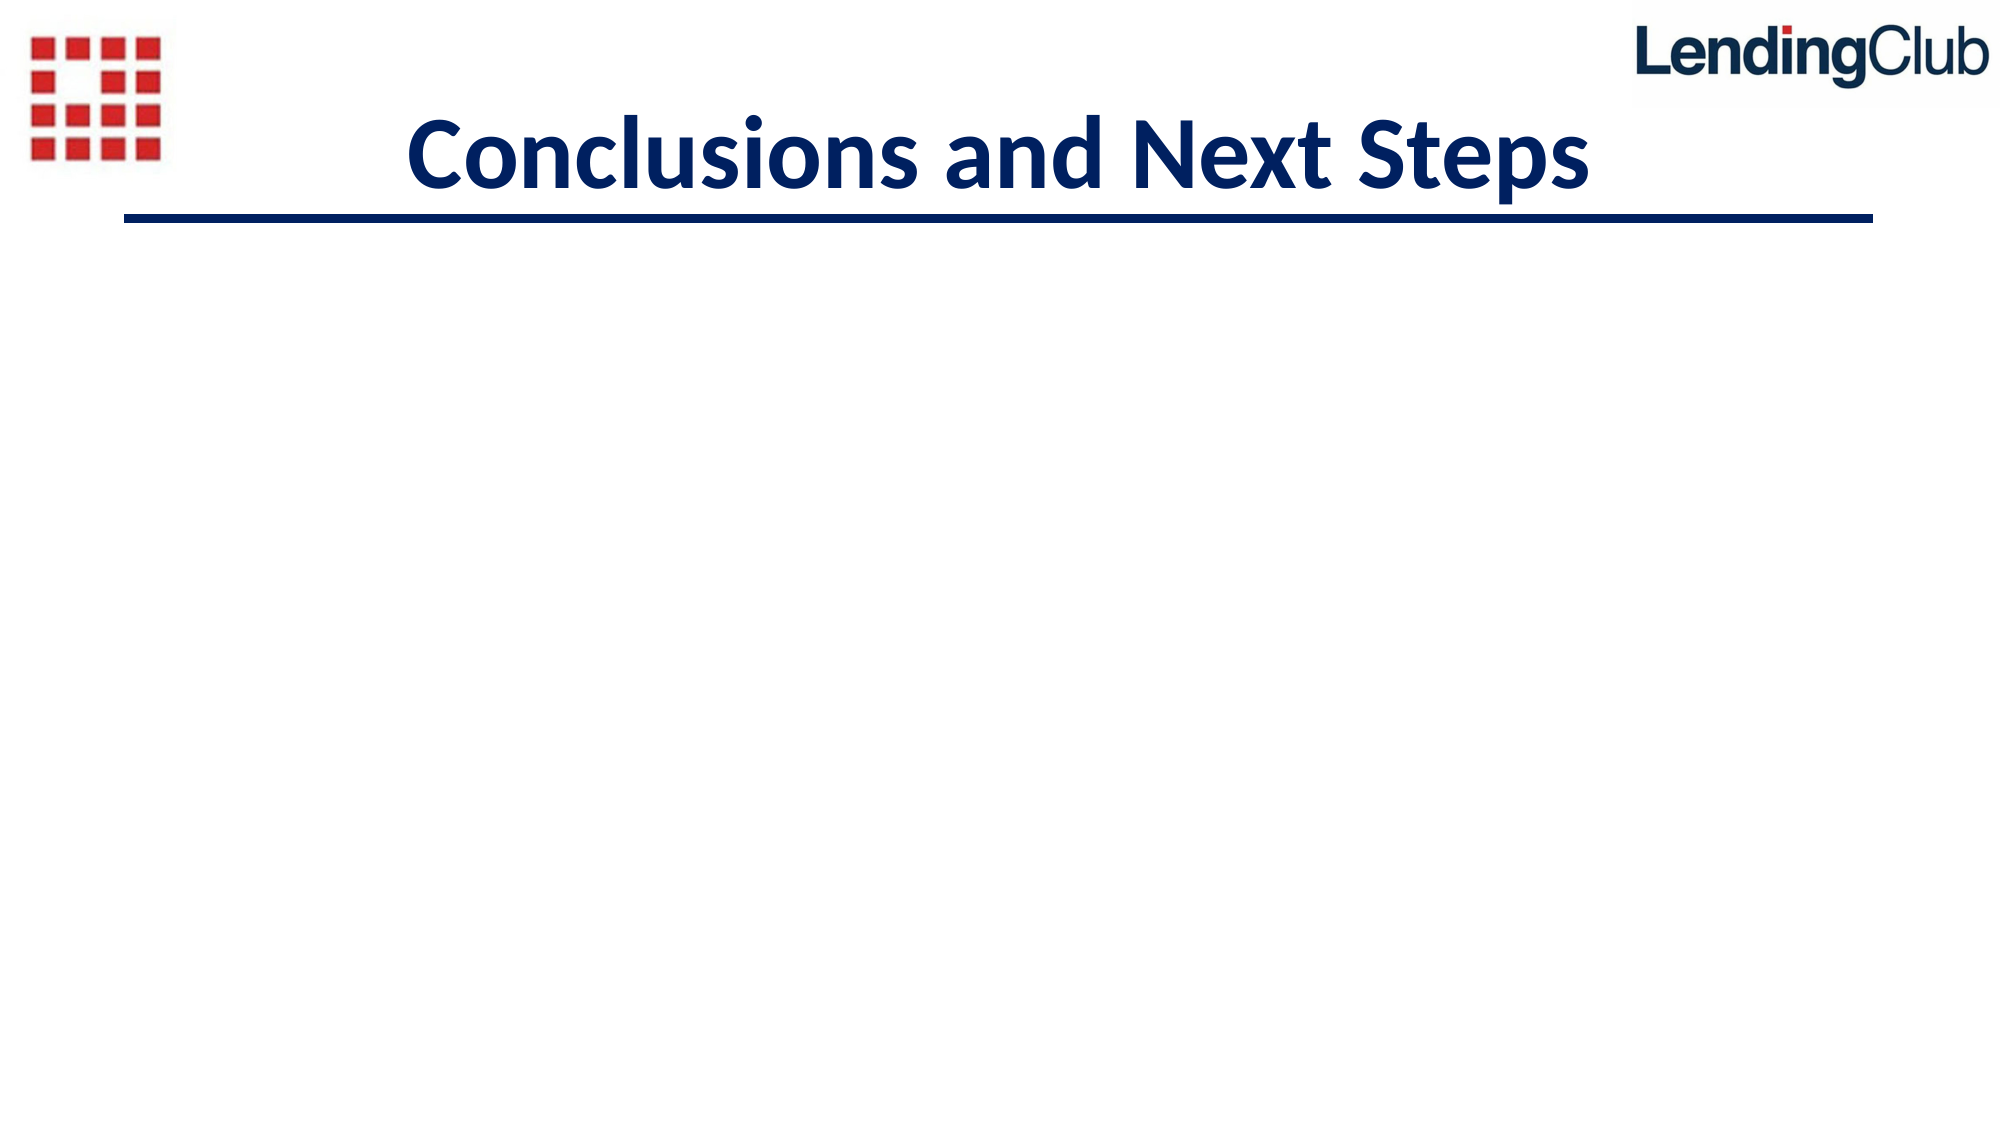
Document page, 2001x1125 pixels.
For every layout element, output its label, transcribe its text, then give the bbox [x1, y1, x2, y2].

picture [0, 0, 177, 193]
picture [1632, 0, 2000, 108]
text_box Conclusions and Next Steps [0, 77, 2000, 342]
